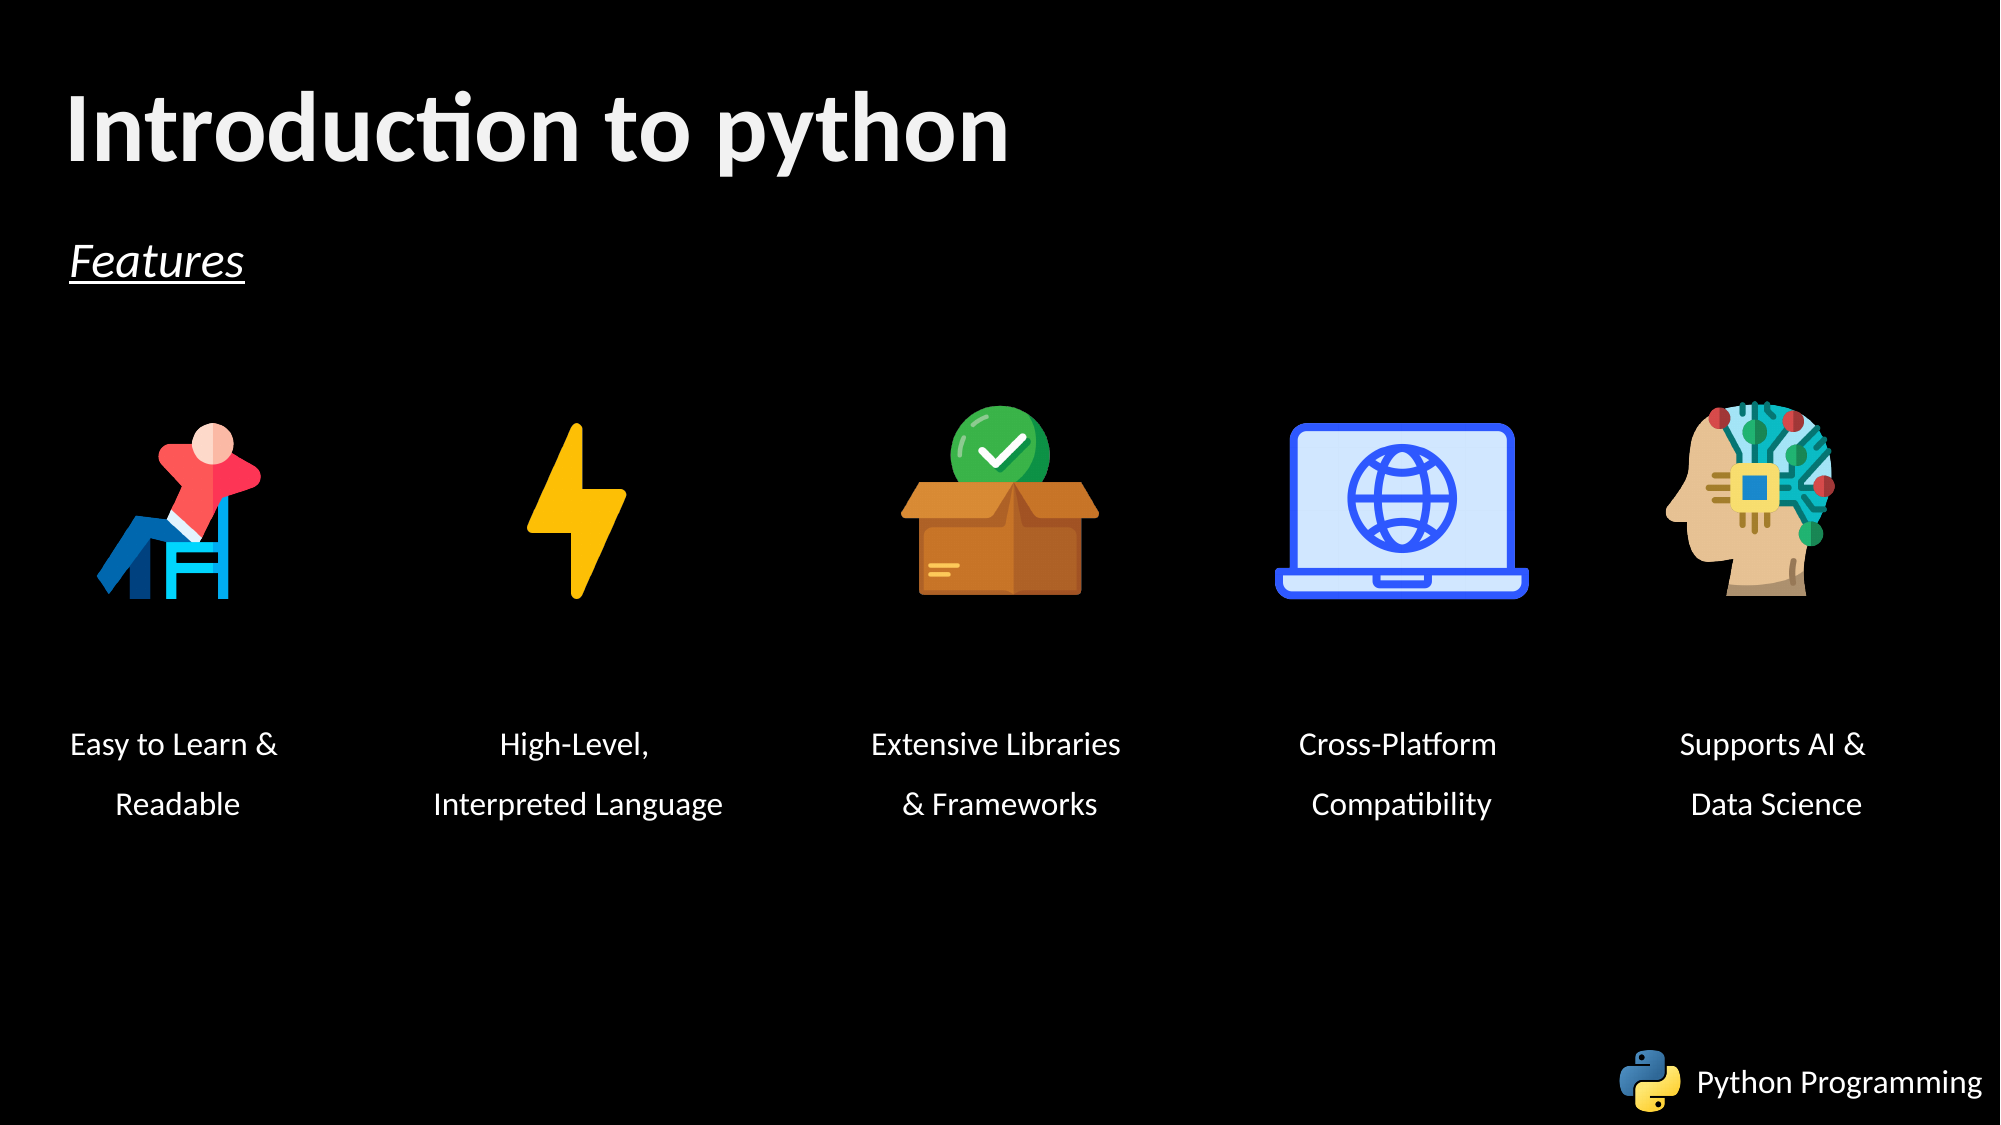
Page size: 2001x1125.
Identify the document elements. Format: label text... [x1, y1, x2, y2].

text_box Introduction to python [4, 1, 1027, 189]
text_box Extensive Libraries & Frameworks [838, 694, 1162, 829]
picture [901, 401, 1099, 599]
text_box High-Level, Interpreted Language [395, 694, 762, 829]
picture [1619, 1050, 1681, 1112]
text_box Python Programming [1682, 1053, 1998, 1108]
picture [488, 423, 665, 599]
picture [90, 423, 267, 599]
picture [1649, 401, 1847, 599]
text_box Cross-Platform Compatibility [1272, 694, 1532, 829]
picture [1275, 384, 1529, 638]
text_box Easy to Learn & Readable [55, 694, 301, 830]
text_box Supports AI & Data Science [1646, 694, 1908, 829]
text_box Features [54, 219, 260, 295]
